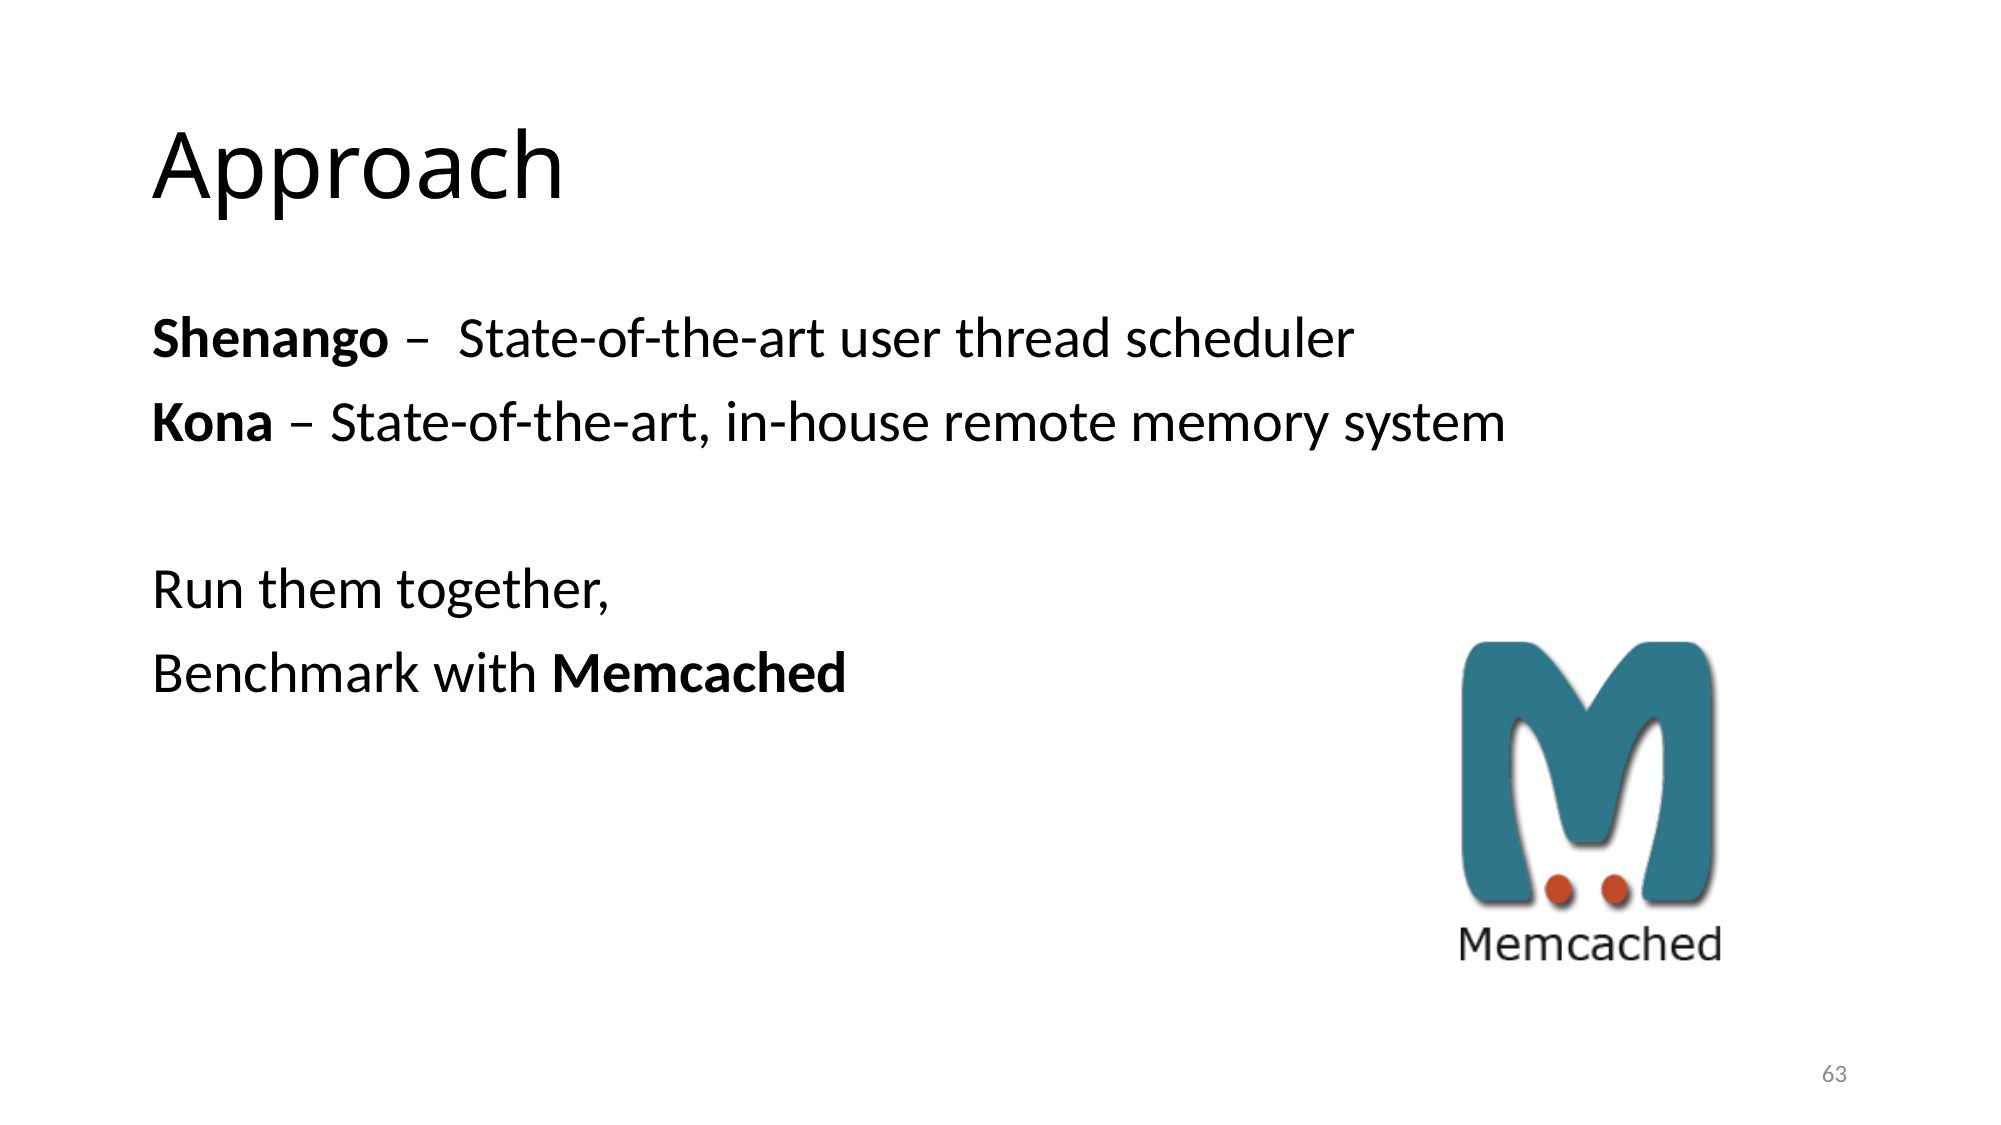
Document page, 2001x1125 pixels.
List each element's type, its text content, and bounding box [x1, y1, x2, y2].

slide_number 63 [1412, 1042, 1863, 1103]
title Approach [137, 59, 1863, 278]
list Shenango – State-of-the-art user thread scheduler Kona – State-of-the-art, in-house remote memory system Run them together, Benchmark with Memcached [137, 299, 1863, 1014]
picture [1412, 633, 1761, 982]
